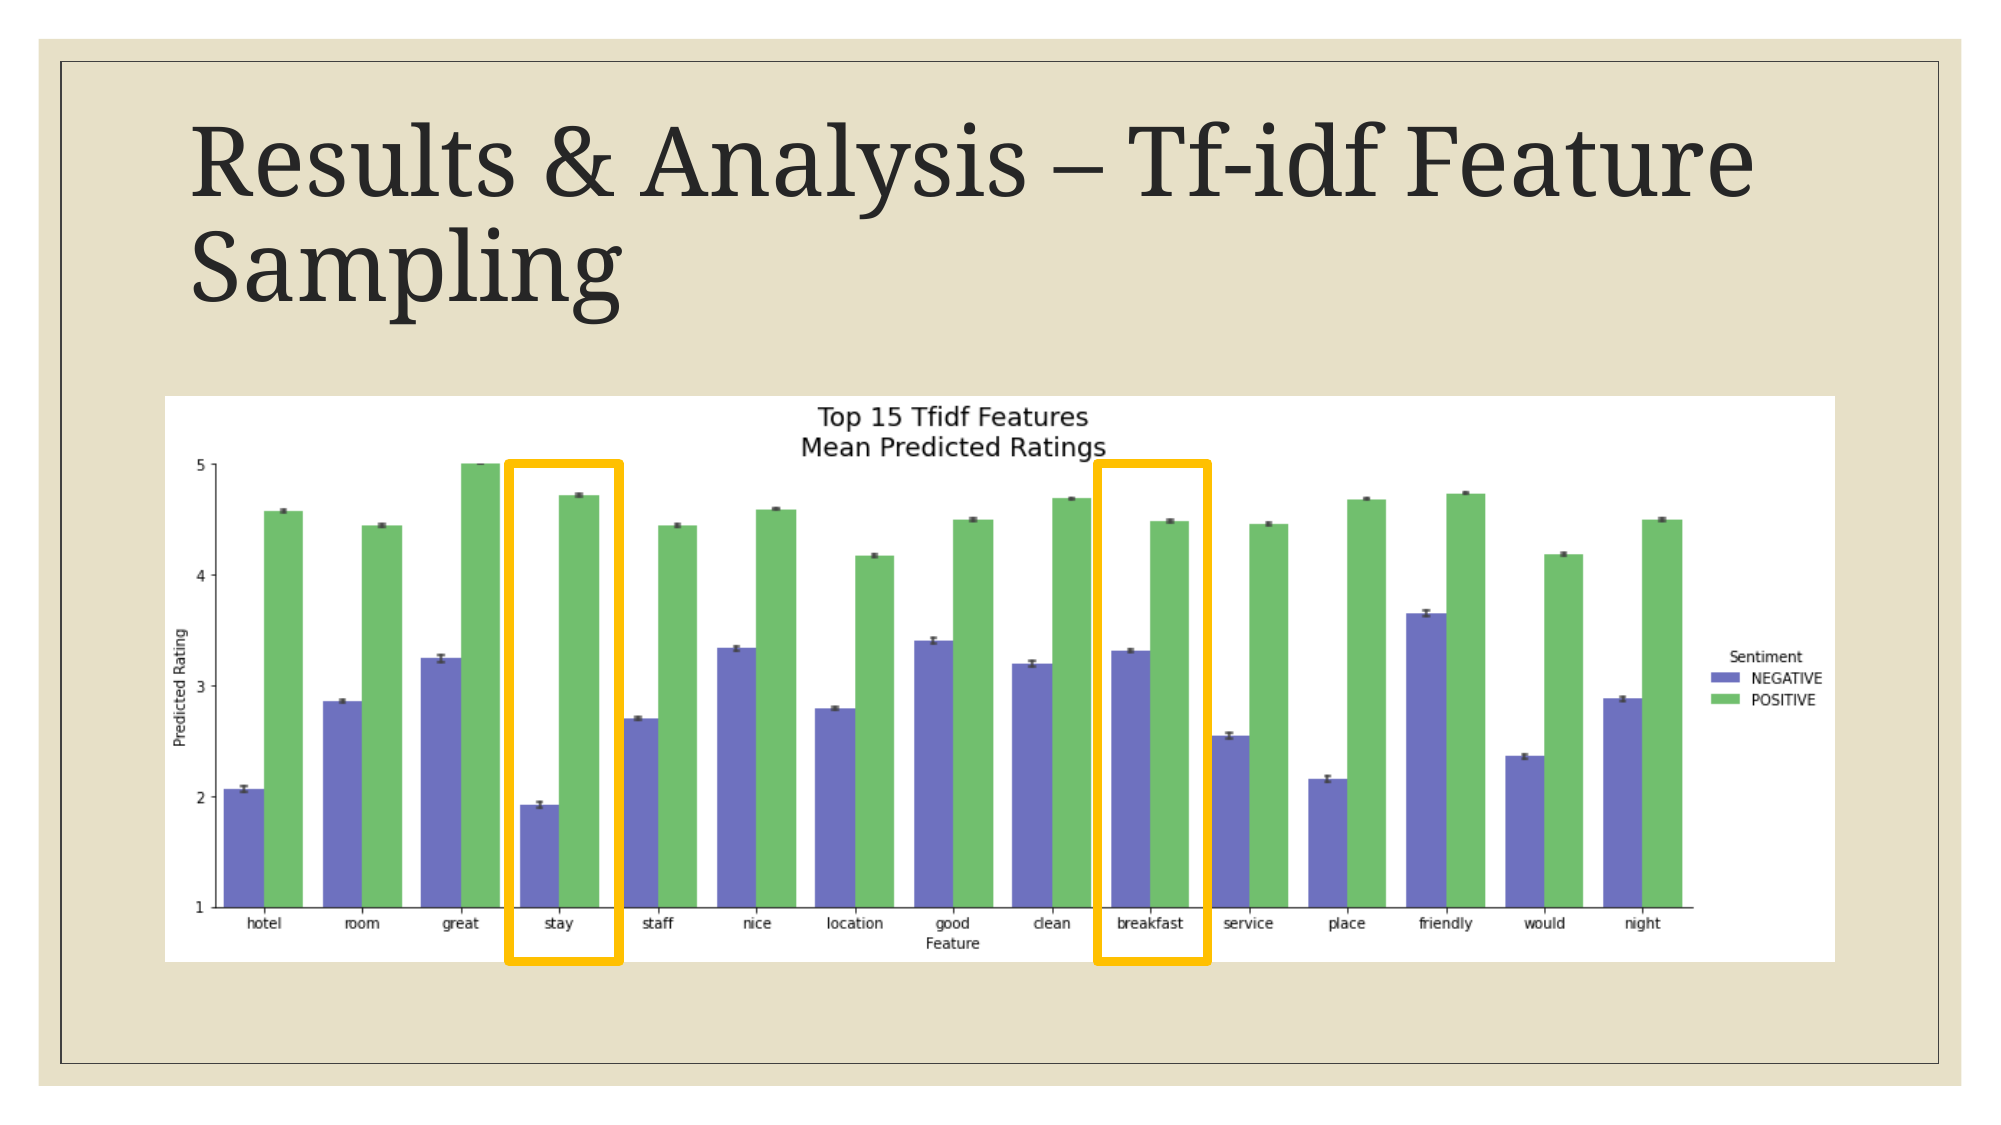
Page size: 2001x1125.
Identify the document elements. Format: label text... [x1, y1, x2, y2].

title Results & Analysis – Tf-idf Feature Sampling [174, 105, 1825, 331]
picture [165, 396, 1835, 962]
